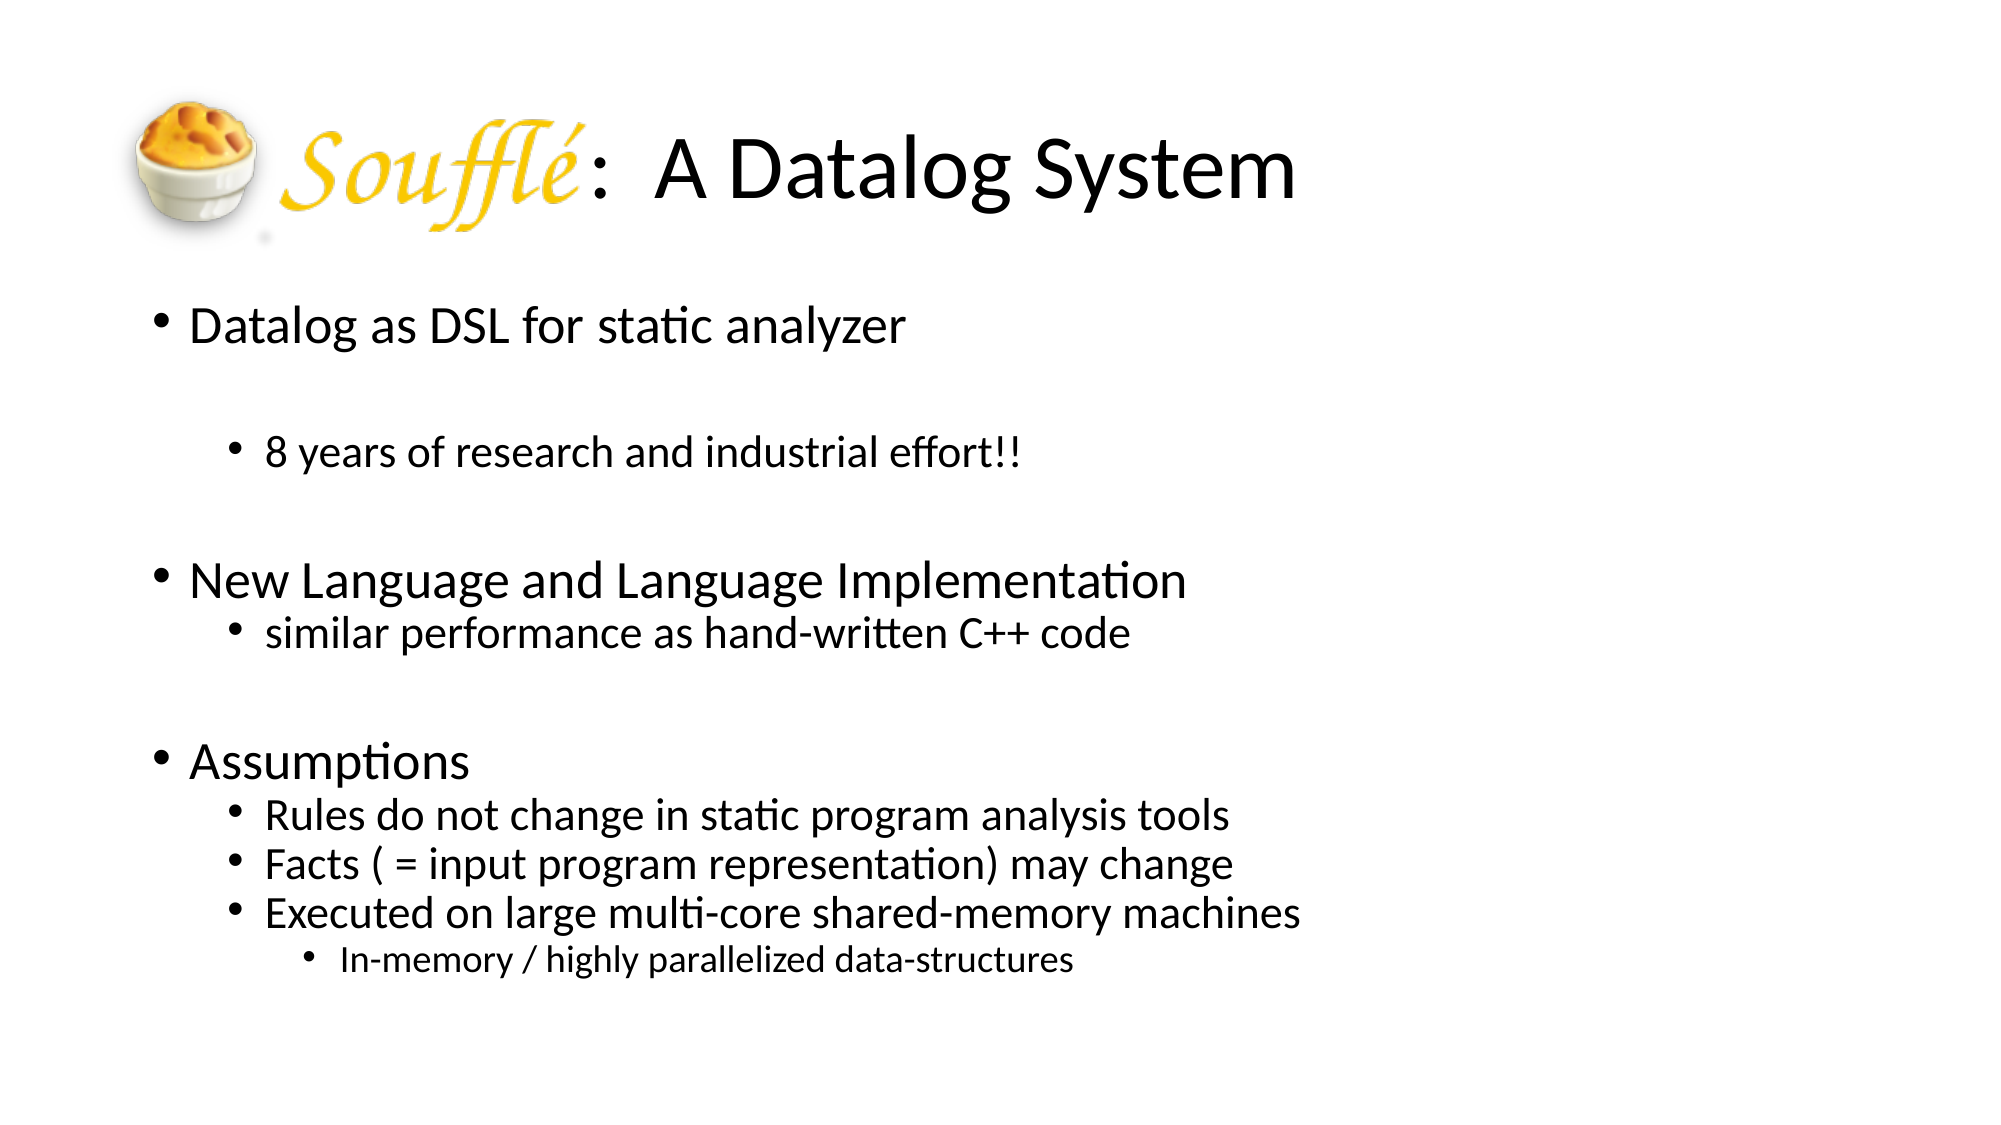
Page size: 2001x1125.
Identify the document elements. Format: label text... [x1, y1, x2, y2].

title : A Datalog System [137, 59, 1863, 278]
picture [112, 85, 606, 252]
list Datalog as DSL for static analyzer 8 years of research and industrial effort!! New Language and Language Implementation similar performance as hand-written C++ code Assumptions Rules do not change in static program analysis tools Facts ( = input program representation) may change Executed on large multi-core shared-memory machines In-memory / highly parallelized data-structures [137, 299, 1863, 1014]
